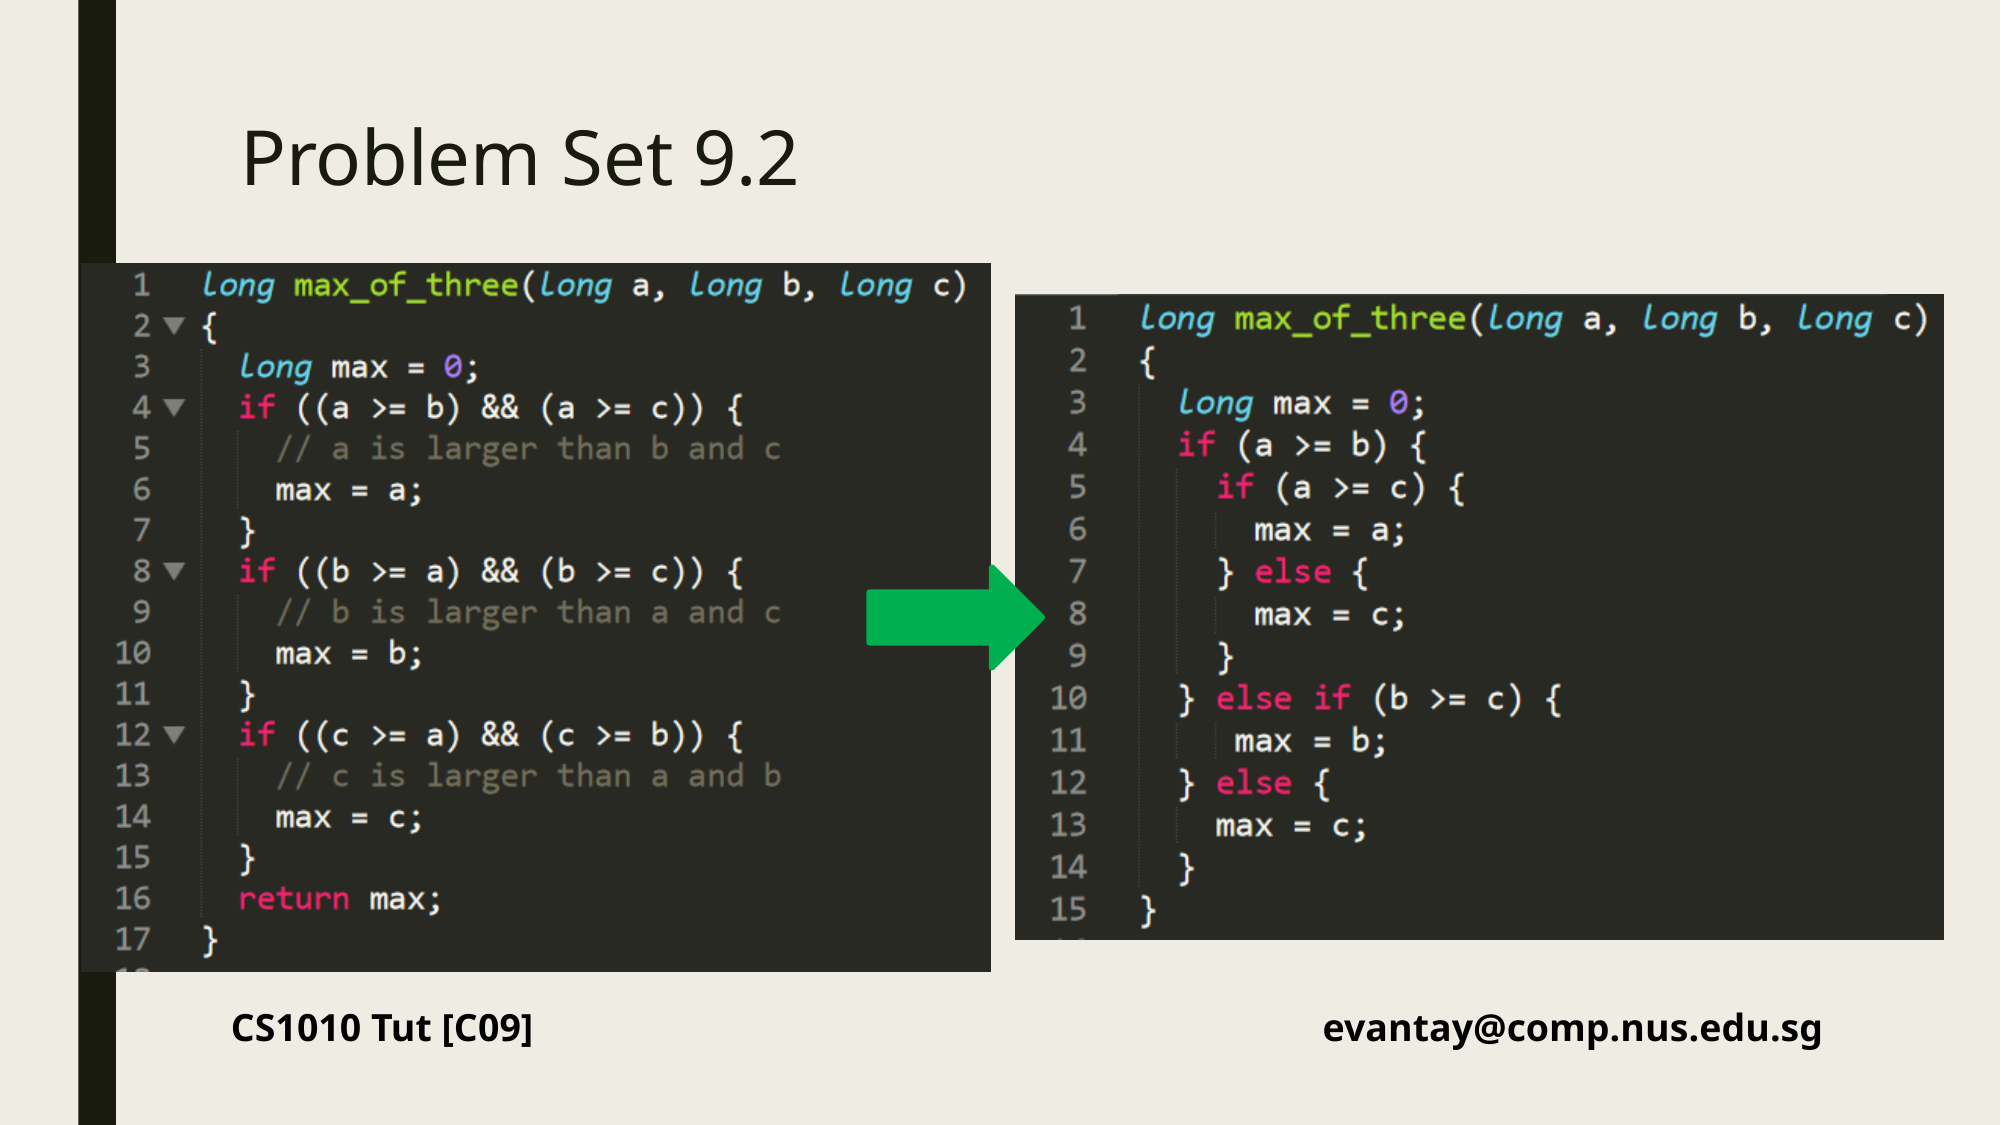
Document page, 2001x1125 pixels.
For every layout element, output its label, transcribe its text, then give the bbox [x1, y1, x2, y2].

title Problem Set 9.2 [225, 112, 904, 262]
text_box [991, 564, 1015, 671]
picture [1015, 294, 1944, 941]
picture [81, 262, 991, 972]
